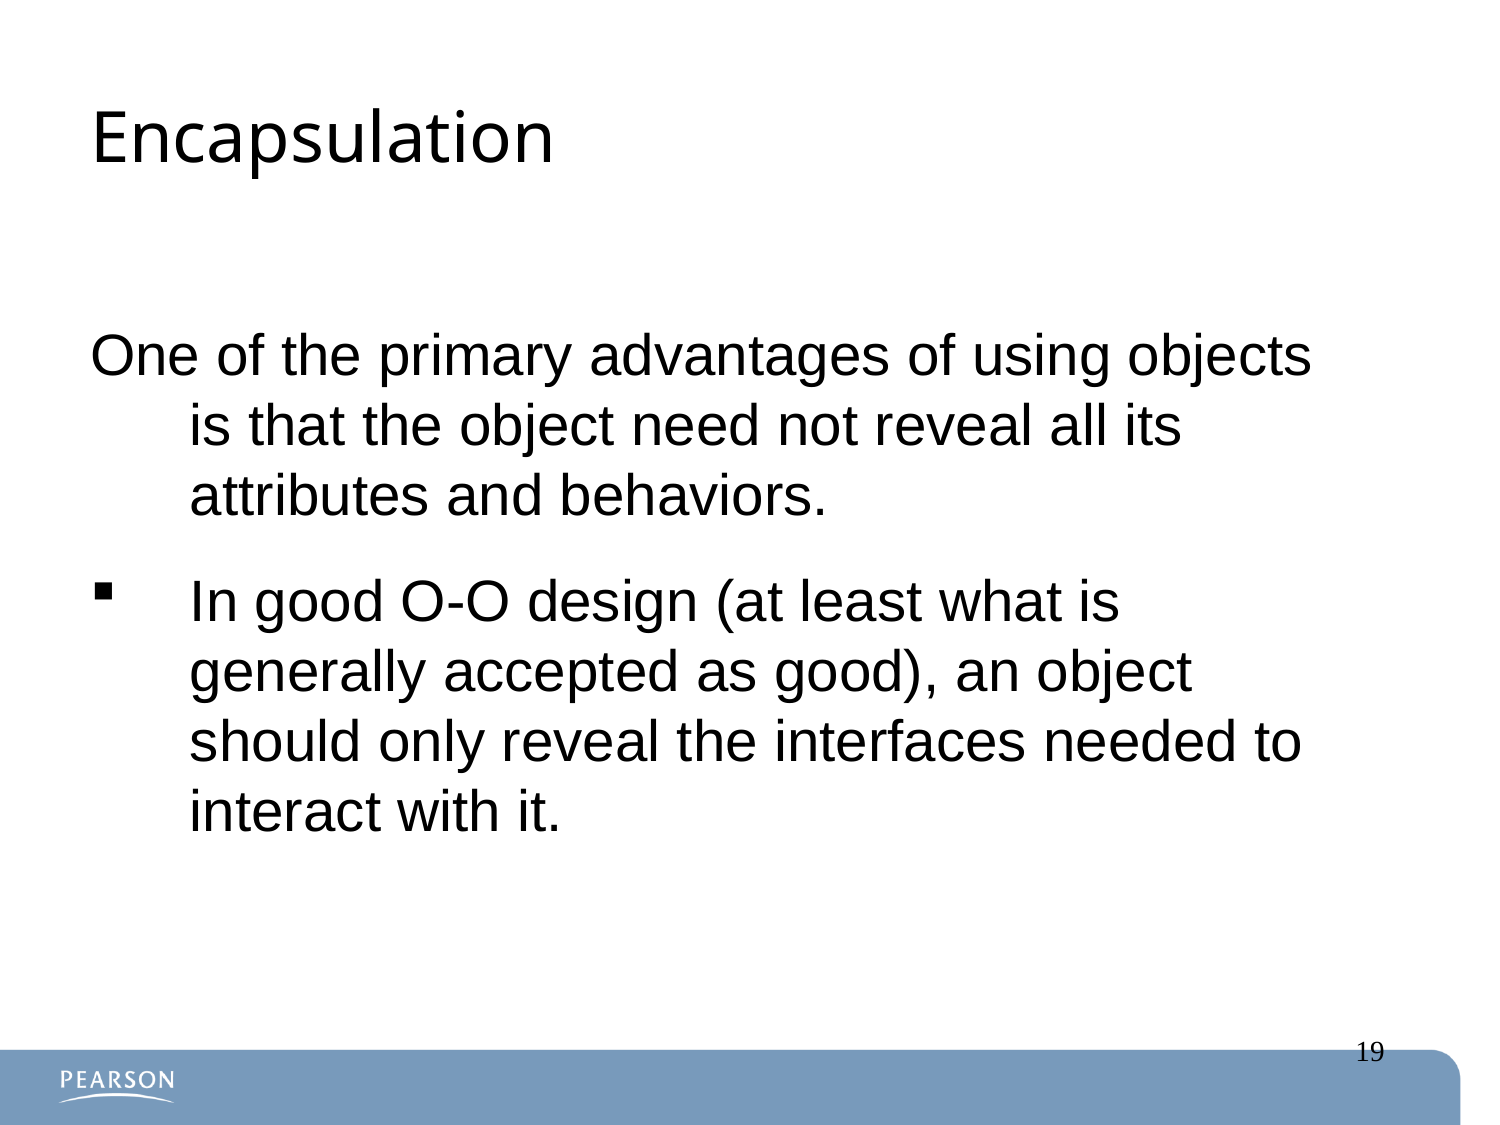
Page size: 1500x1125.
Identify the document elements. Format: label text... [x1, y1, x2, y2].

list One of the primary advantages of using objects is that the object need not reveal all its attributes and behaviors. In good O-O design (at least what is generally accepted as good), an object should only reveal the interfaces needed to interact with it. [74, 309, 1388, 994]
picture [0, 1047, 1475, 1125]
slide_number [74, 1024, 426, 1103]
footer [512, 1024, 988, 1103]
title Encapsulation [74, 44, 1426, 233]
slide_number 19 [1049, 1024, 1401, 1103]
